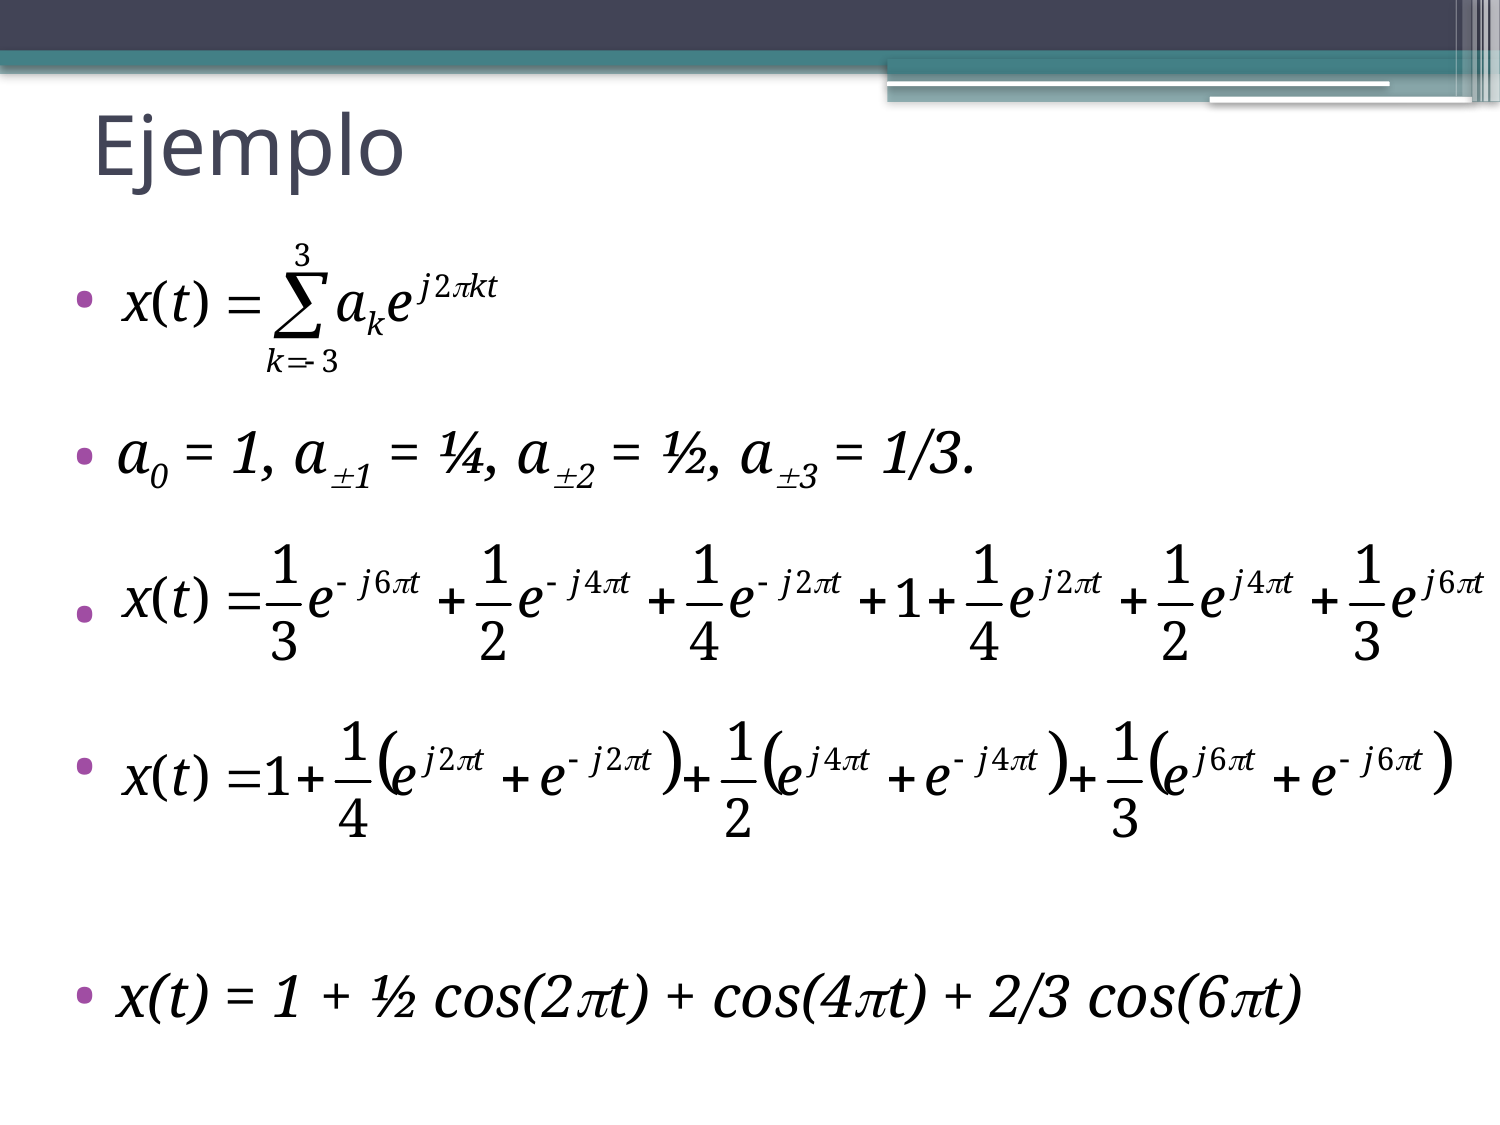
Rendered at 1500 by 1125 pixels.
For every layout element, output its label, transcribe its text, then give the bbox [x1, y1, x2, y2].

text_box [111, 709, 1453, 858]
list a0 = 1, a1 = ¼, a2 = ½, a3 = 1/3. x(t) = 1 + ½ cos(2t) + cos(4t) + 2/3 cos(6t) [40, 255, 1392, 1079]
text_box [111, 532, 1498, 681]
title Ejemplo [76, 54, 1428, 230]
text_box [111, 231, 512, 390]
